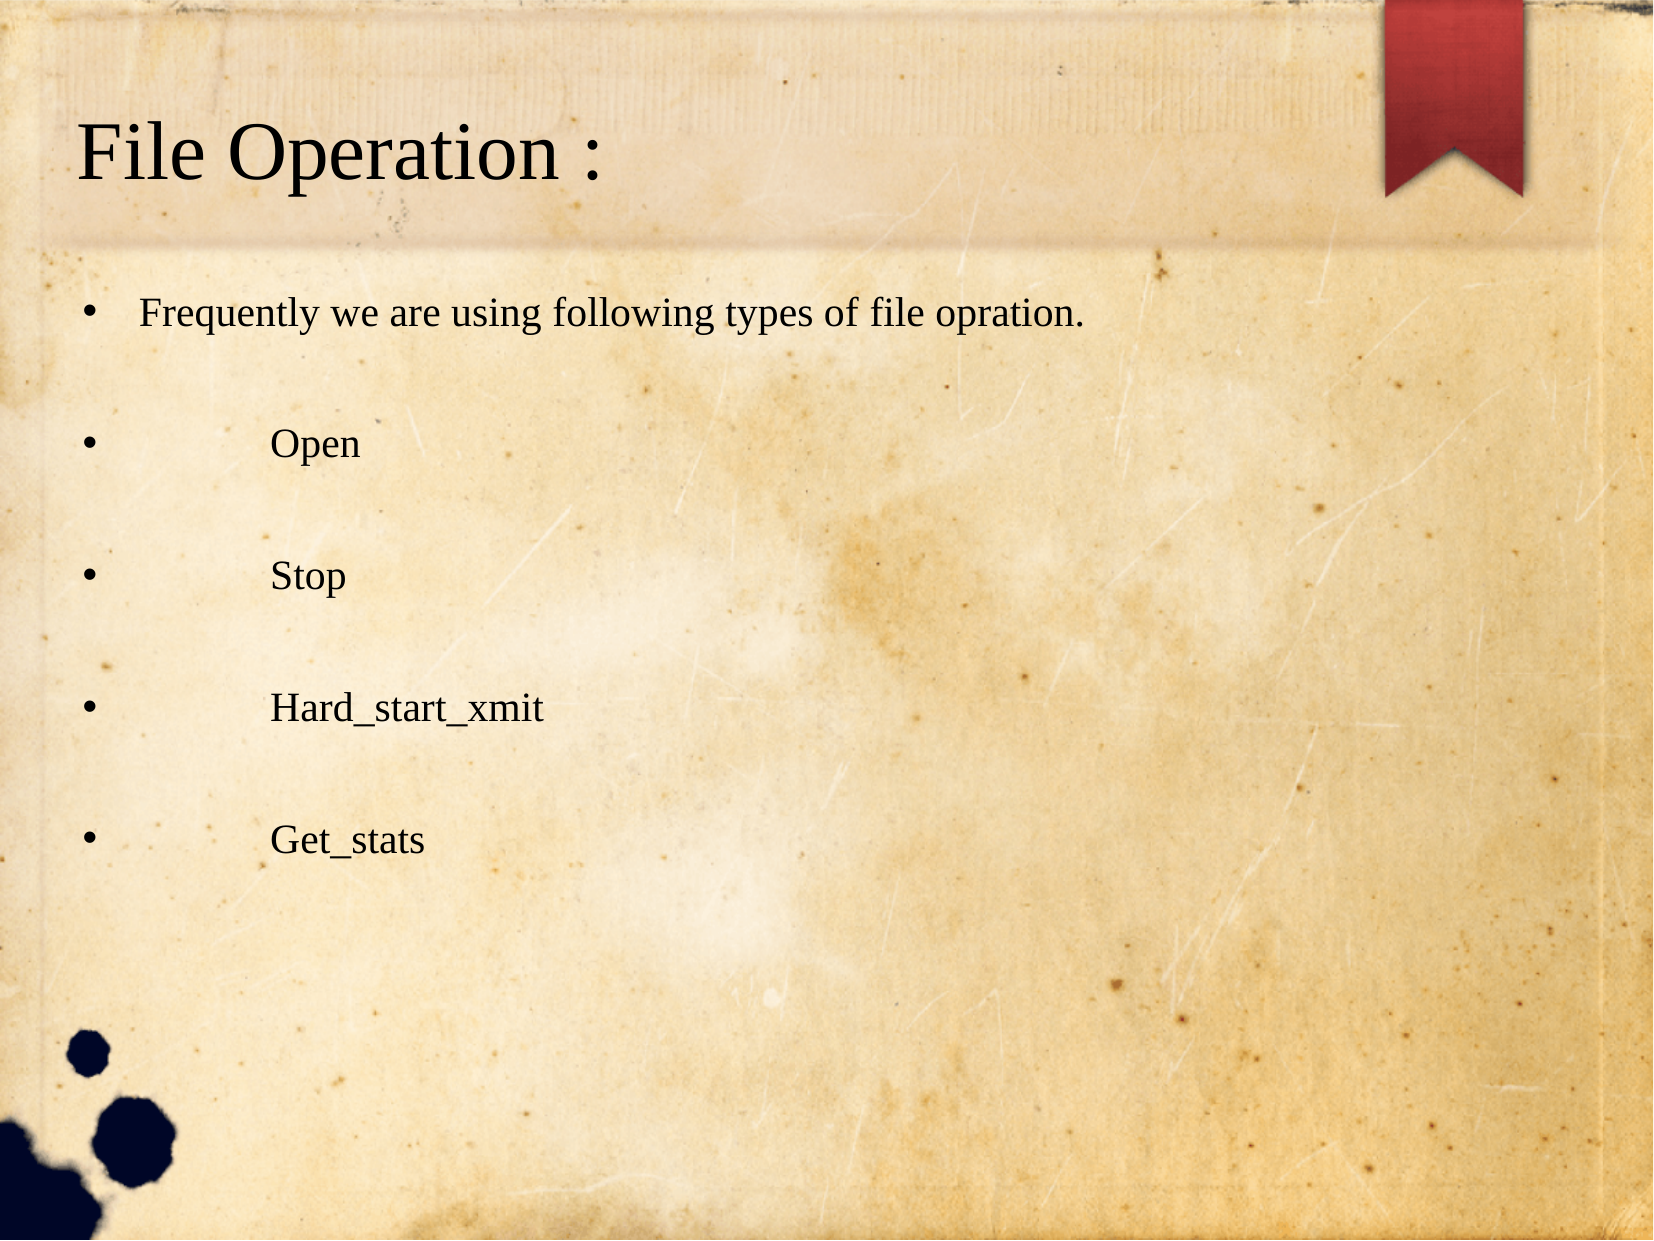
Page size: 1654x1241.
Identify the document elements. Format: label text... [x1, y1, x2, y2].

title File Operation : [59, 49, 1548, 257]
list Frequently we are using following types of file opration. Open Stop Hard_start_xmit Get_stats [82, 290, 1595, 1063]
picture [0, 0, 1654, 1240]
